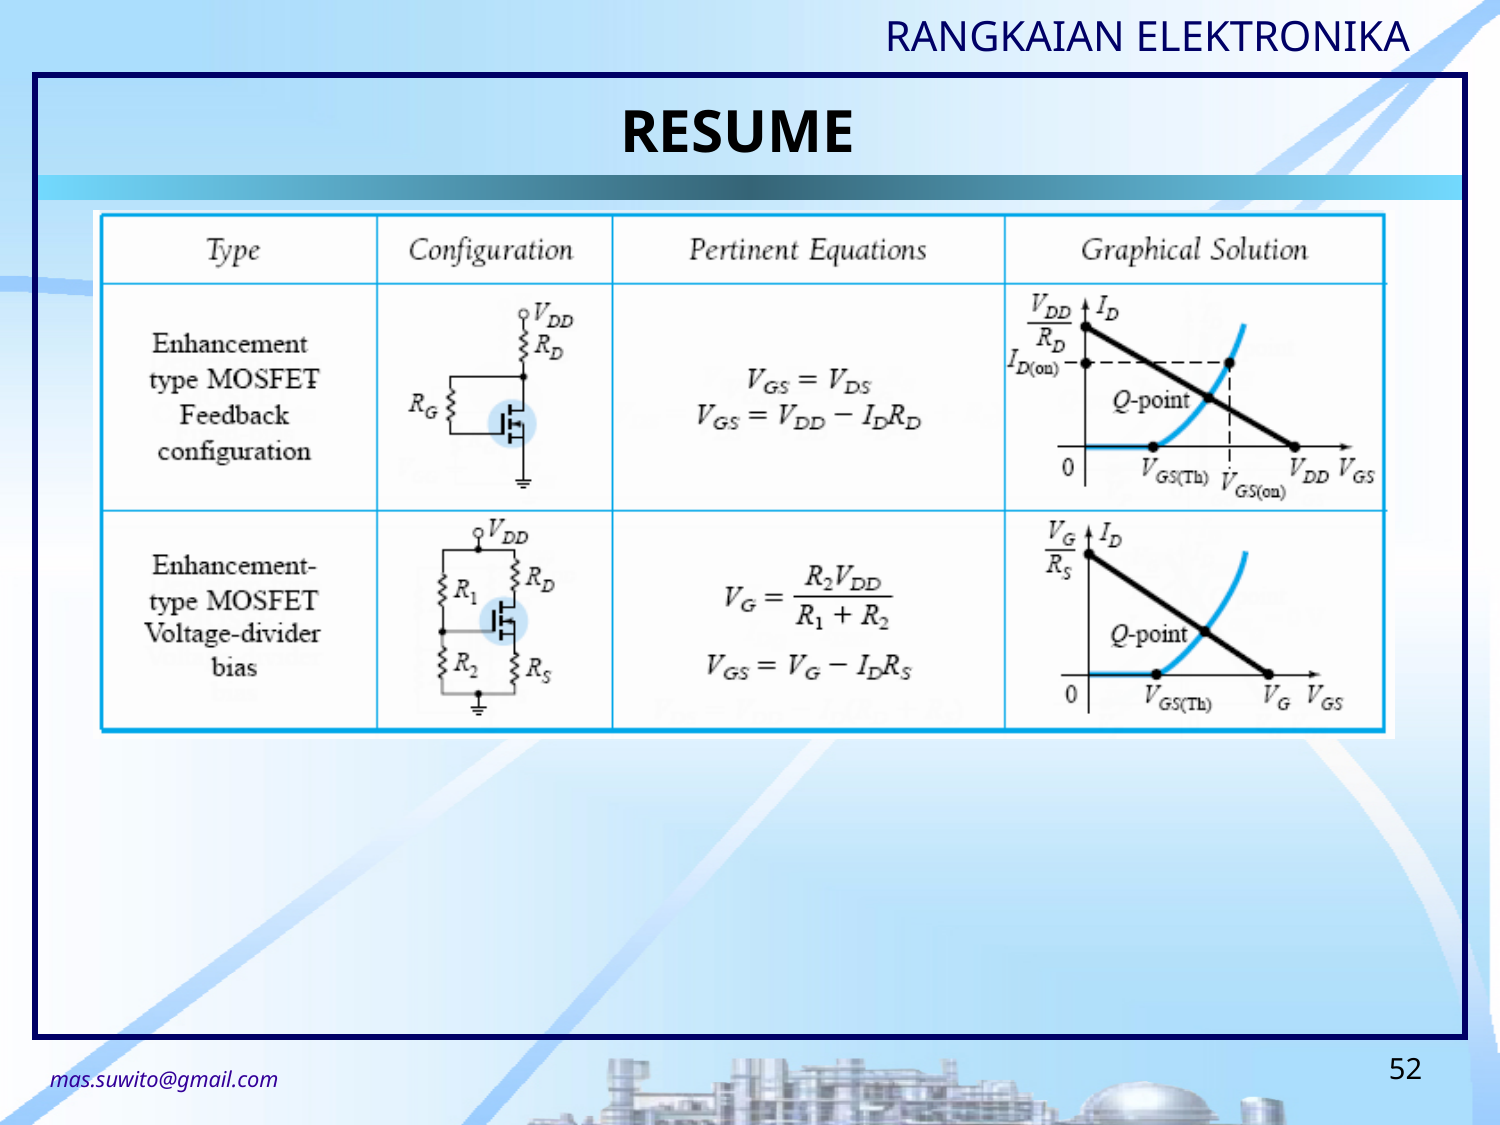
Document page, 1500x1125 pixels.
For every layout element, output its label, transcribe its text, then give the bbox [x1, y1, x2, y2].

picture [0, 0, 1500, 1125]
slide_number 51 [1124, 1042, 1438, 1106]
title RESUME [162, 81, 1313, 177]
